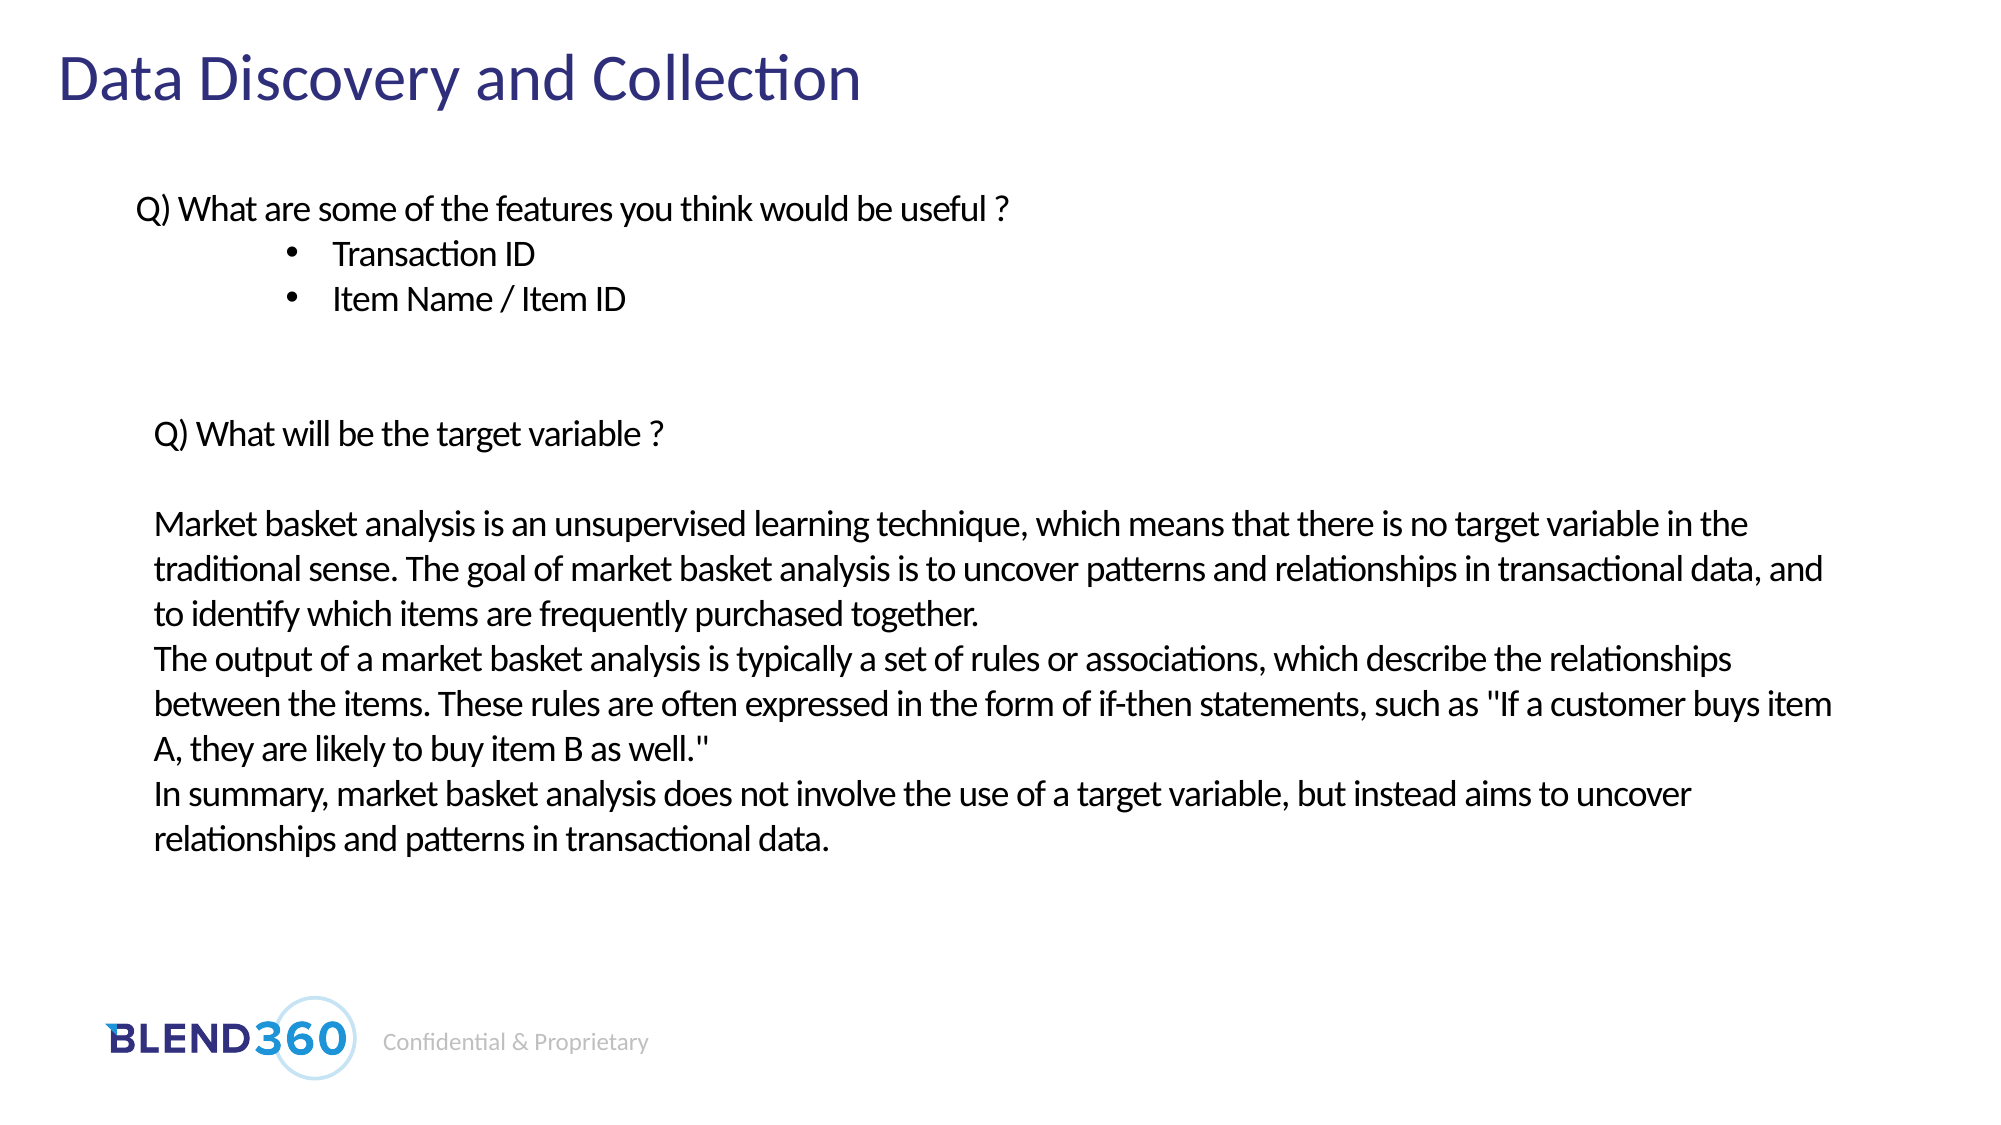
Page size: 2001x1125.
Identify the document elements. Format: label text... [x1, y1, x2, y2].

title Data Discovery and Collection [58, 42, 1860, 152]
text_box Q) What will be the target variable ? Market basket analysis is an unsupervised learning technique, which means that there is no target variable in the traditional sense. The goal of market basket analysis is to uncover patterns and relationships in transactional data, and to identify which items are frequently purchased together. The output of a market basket analysis is typically a set of rules or associations, which describe the relationships between the items. These rules are often expressed in the form of if-then statements, such as "If a customer buys item A, they are likely to buy item B as well." In summary, market basket analysis does not involve the use of a target variable, but instead aims to uncover relationships and patterns in transactional data. [153, 408, 1860, 900]
picture [99, 988, 363, 1088]
text_box Q) What are some of the features you think would be useful ? Transaction ID Item Name / Item ID [135, 183, 1891, 342]
